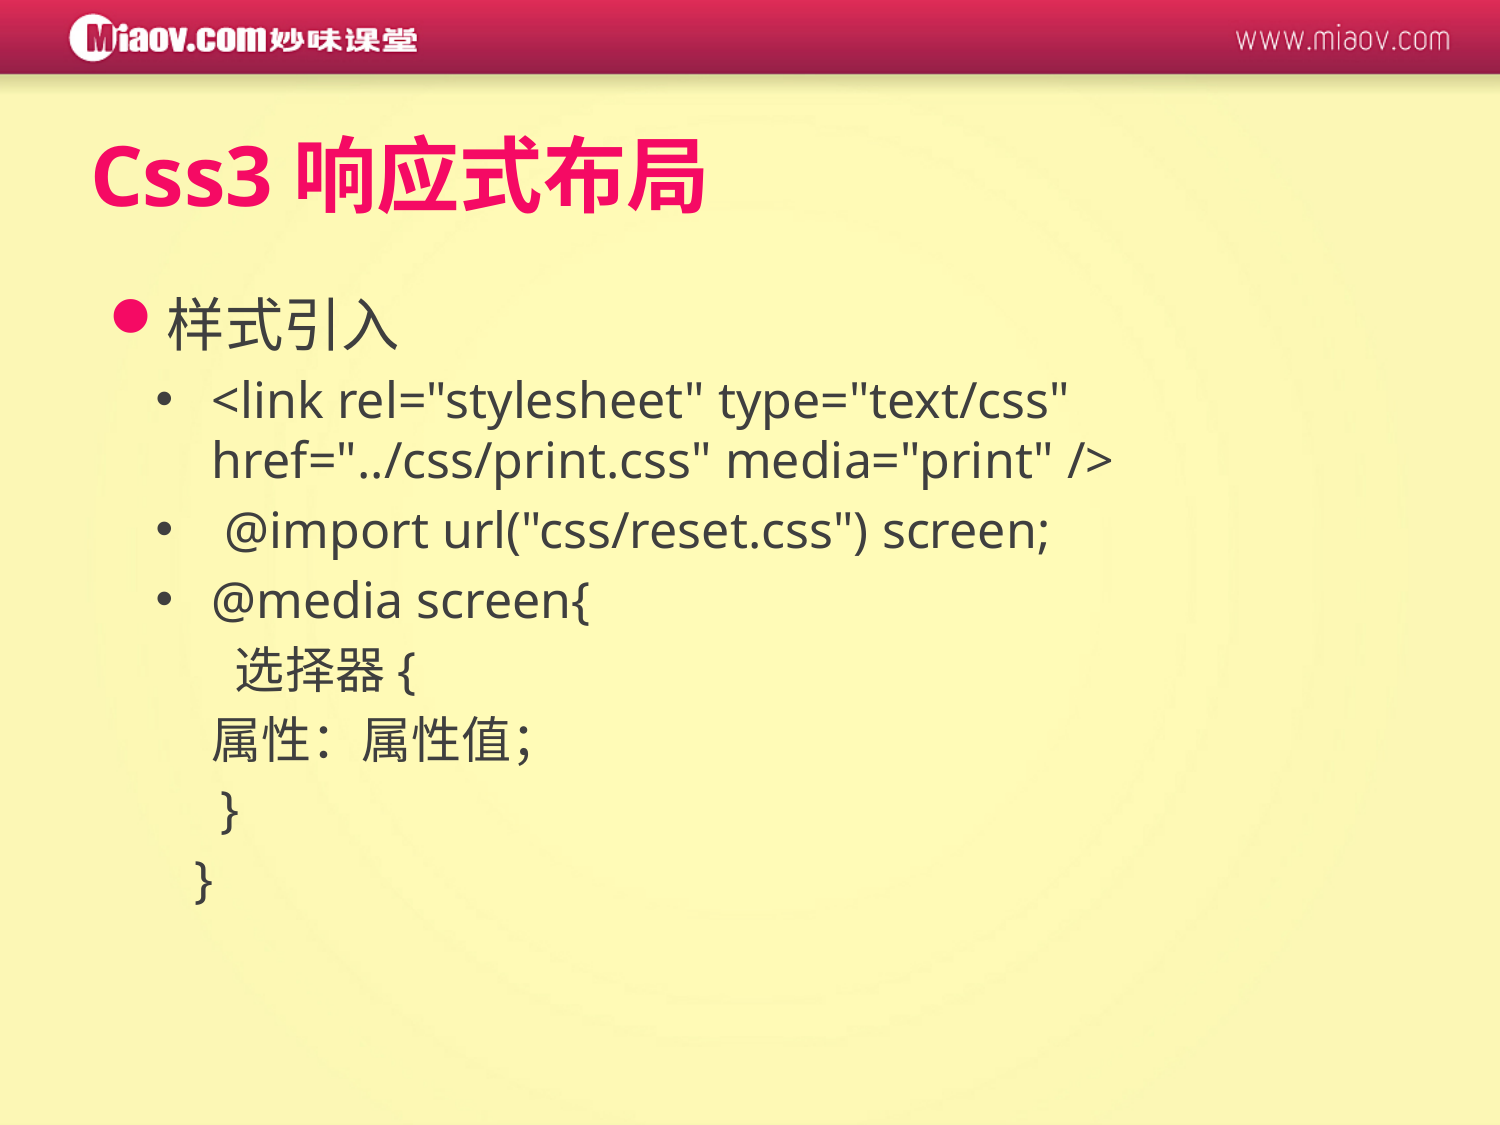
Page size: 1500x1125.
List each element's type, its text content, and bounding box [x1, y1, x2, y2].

list 样式引入 <link rel="stylesheet" type="text/css" href="../css/print.css" media="print" /> @import url("css/reset.css") screen; @media screen{ 选择器{ 属性：属性值； } } [75, 280, 1425, 1024]
picture [0, 0, 1500, 1125]
title Css3响应式布局 [75, 79, 1425, 268]
